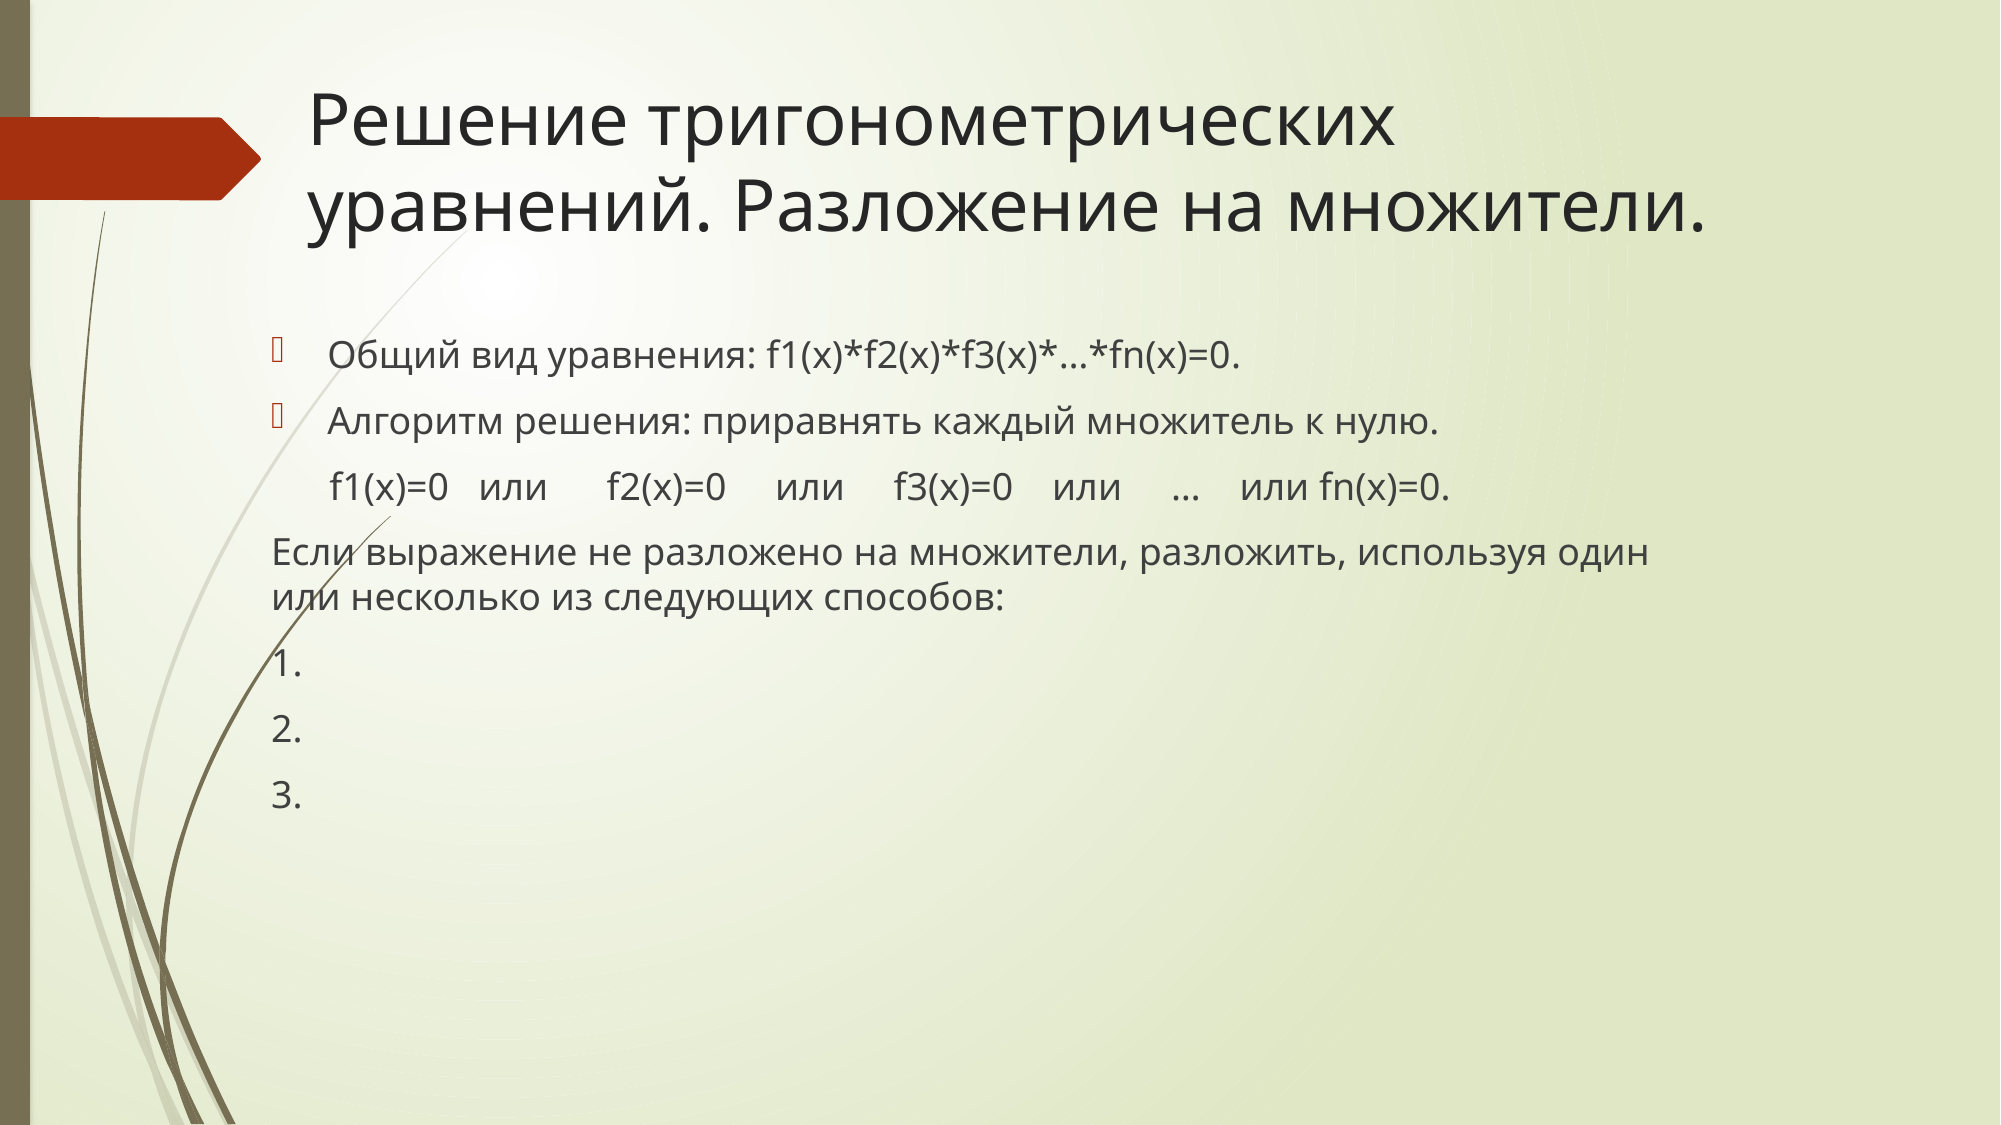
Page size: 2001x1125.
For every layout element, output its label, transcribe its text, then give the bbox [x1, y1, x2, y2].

title Решение тригонометрических уравнений. Разложение на множители. [292, 66, 1755, 277]
